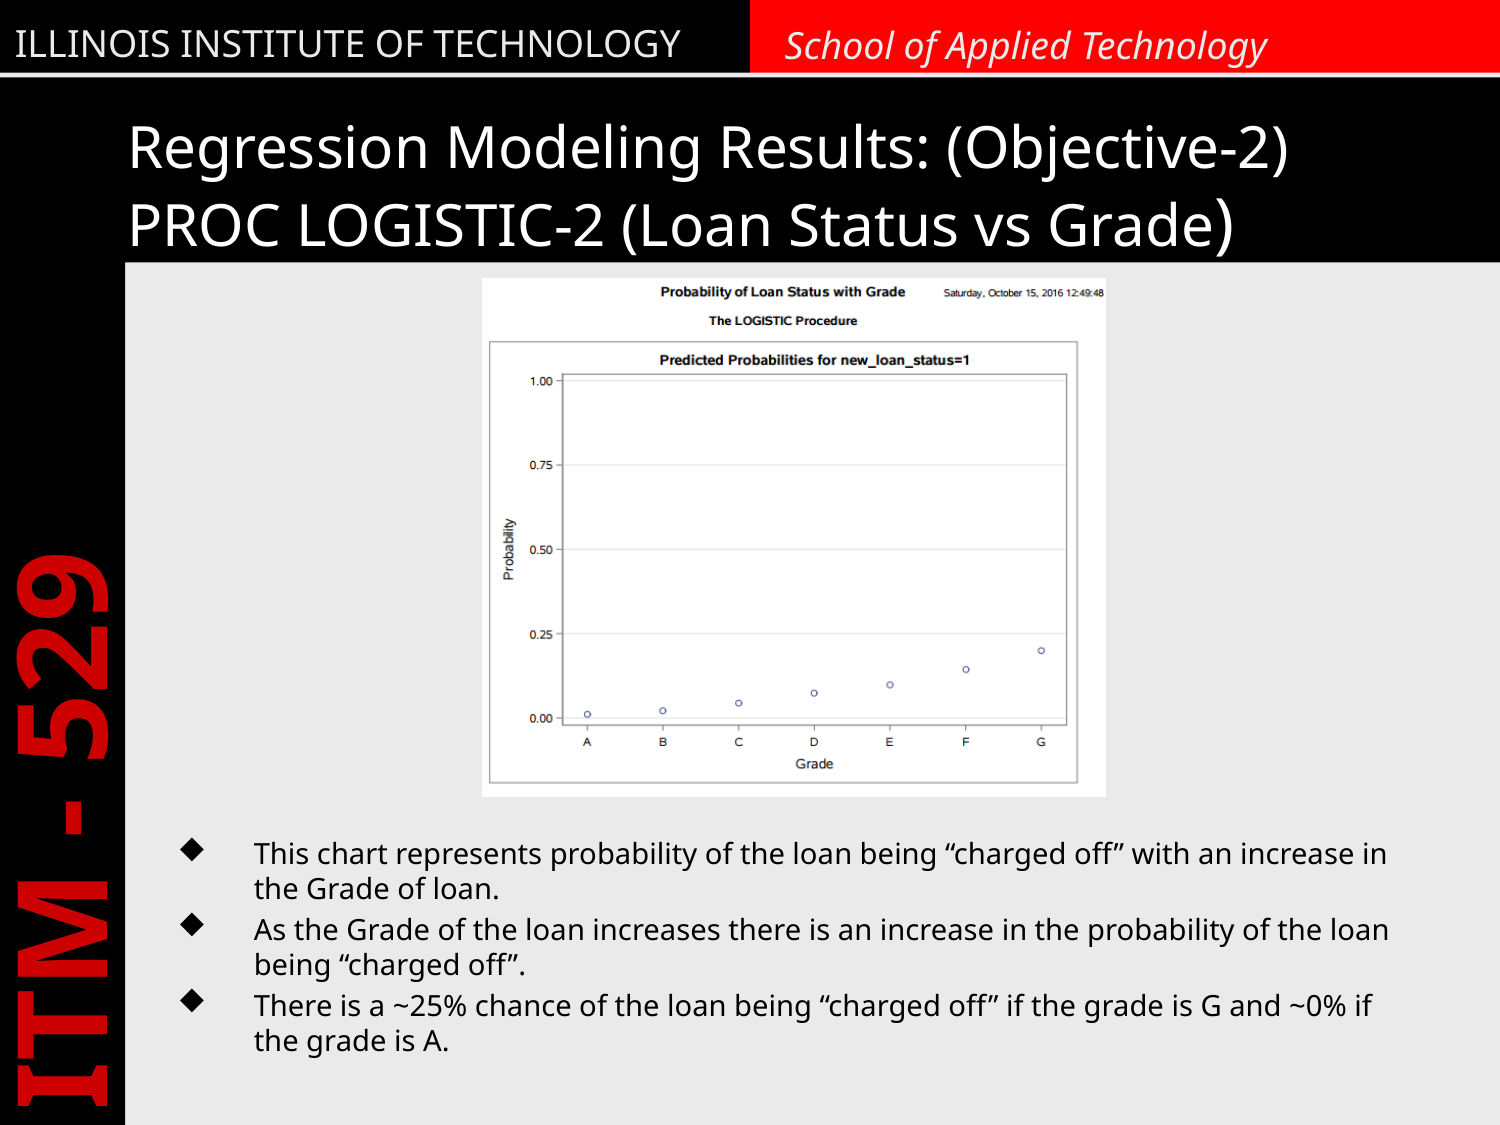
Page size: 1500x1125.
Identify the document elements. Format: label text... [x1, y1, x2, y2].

text_box This chart represents probability of the loan being “charged off” with an increase in the Grade of loan. As the Grade of the loan increases there is an increase in the probability of the loan being “charged off”. There is a ~25% chance of the loan being “charged off” if the grade is G and ~0% if the grade is A. [162, 828, 1425, 1070]
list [481, 278, 1106, 798]
title Regression Modeling Results: (Objective-2) PROC LOGISTIC-2 (Loan Status vs Grade) [112, 90, 1376, 279]
